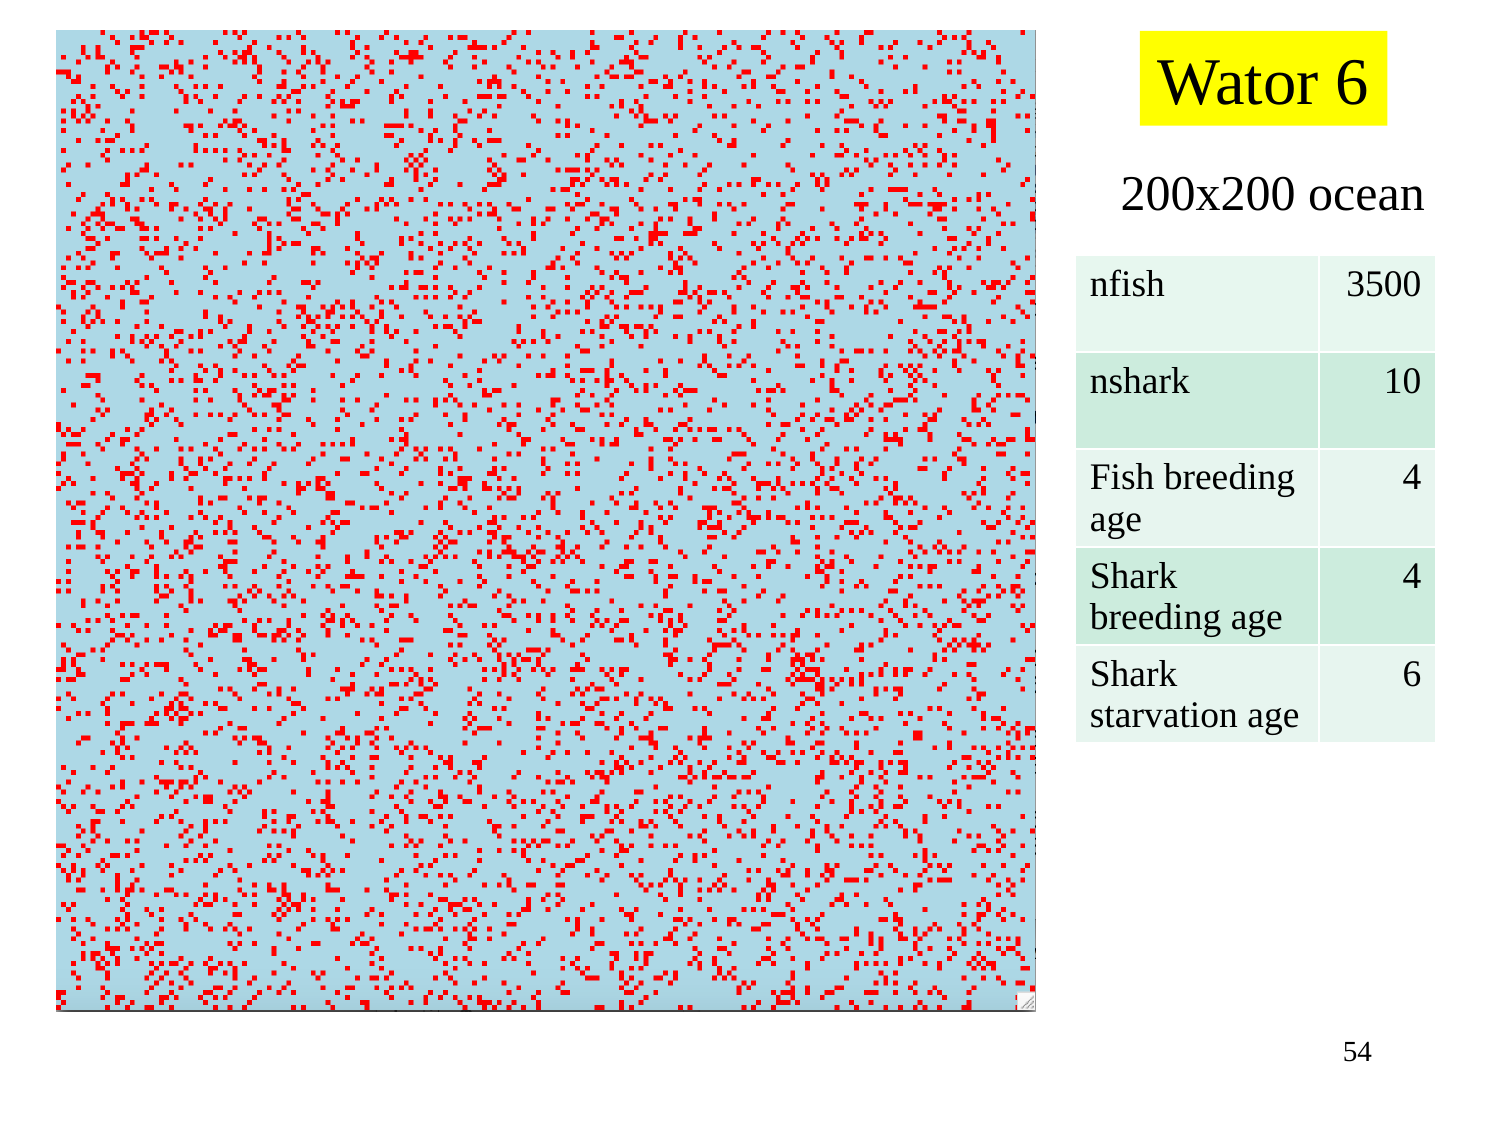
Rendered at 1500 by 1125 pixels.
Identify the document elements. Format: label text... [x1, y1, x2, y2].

table_cell Shark starvation age [1076, 646, 1318, 742]
table_cell nshark [1076, 353, 1318, 448]
table_cell 6 [1320, 646, 1435, 742]
table_header 3500 [1320, 256, 1435, 351]
text_box 200x200 ocean [1074, 153, 1471, 228]
slide_number 54 [1074, 1024, 1388, 1101]
table_cell 10 [1320, 353, 1435, 448]
table_cell 4 [1320, 548, 1435, 644]
text_box Wator 6 [1139, 30, 1388, 126]
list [55, 30, 1036, 1012]
table_cell Shark breeding age [1076, 548, 1318, 644]
table_cell 4 [1320, 450, 1435, 546]
table_header nfish [1076, 256, 1318, 351]
table_cell Fish breeding age [1076, 450, 1318, 546]
